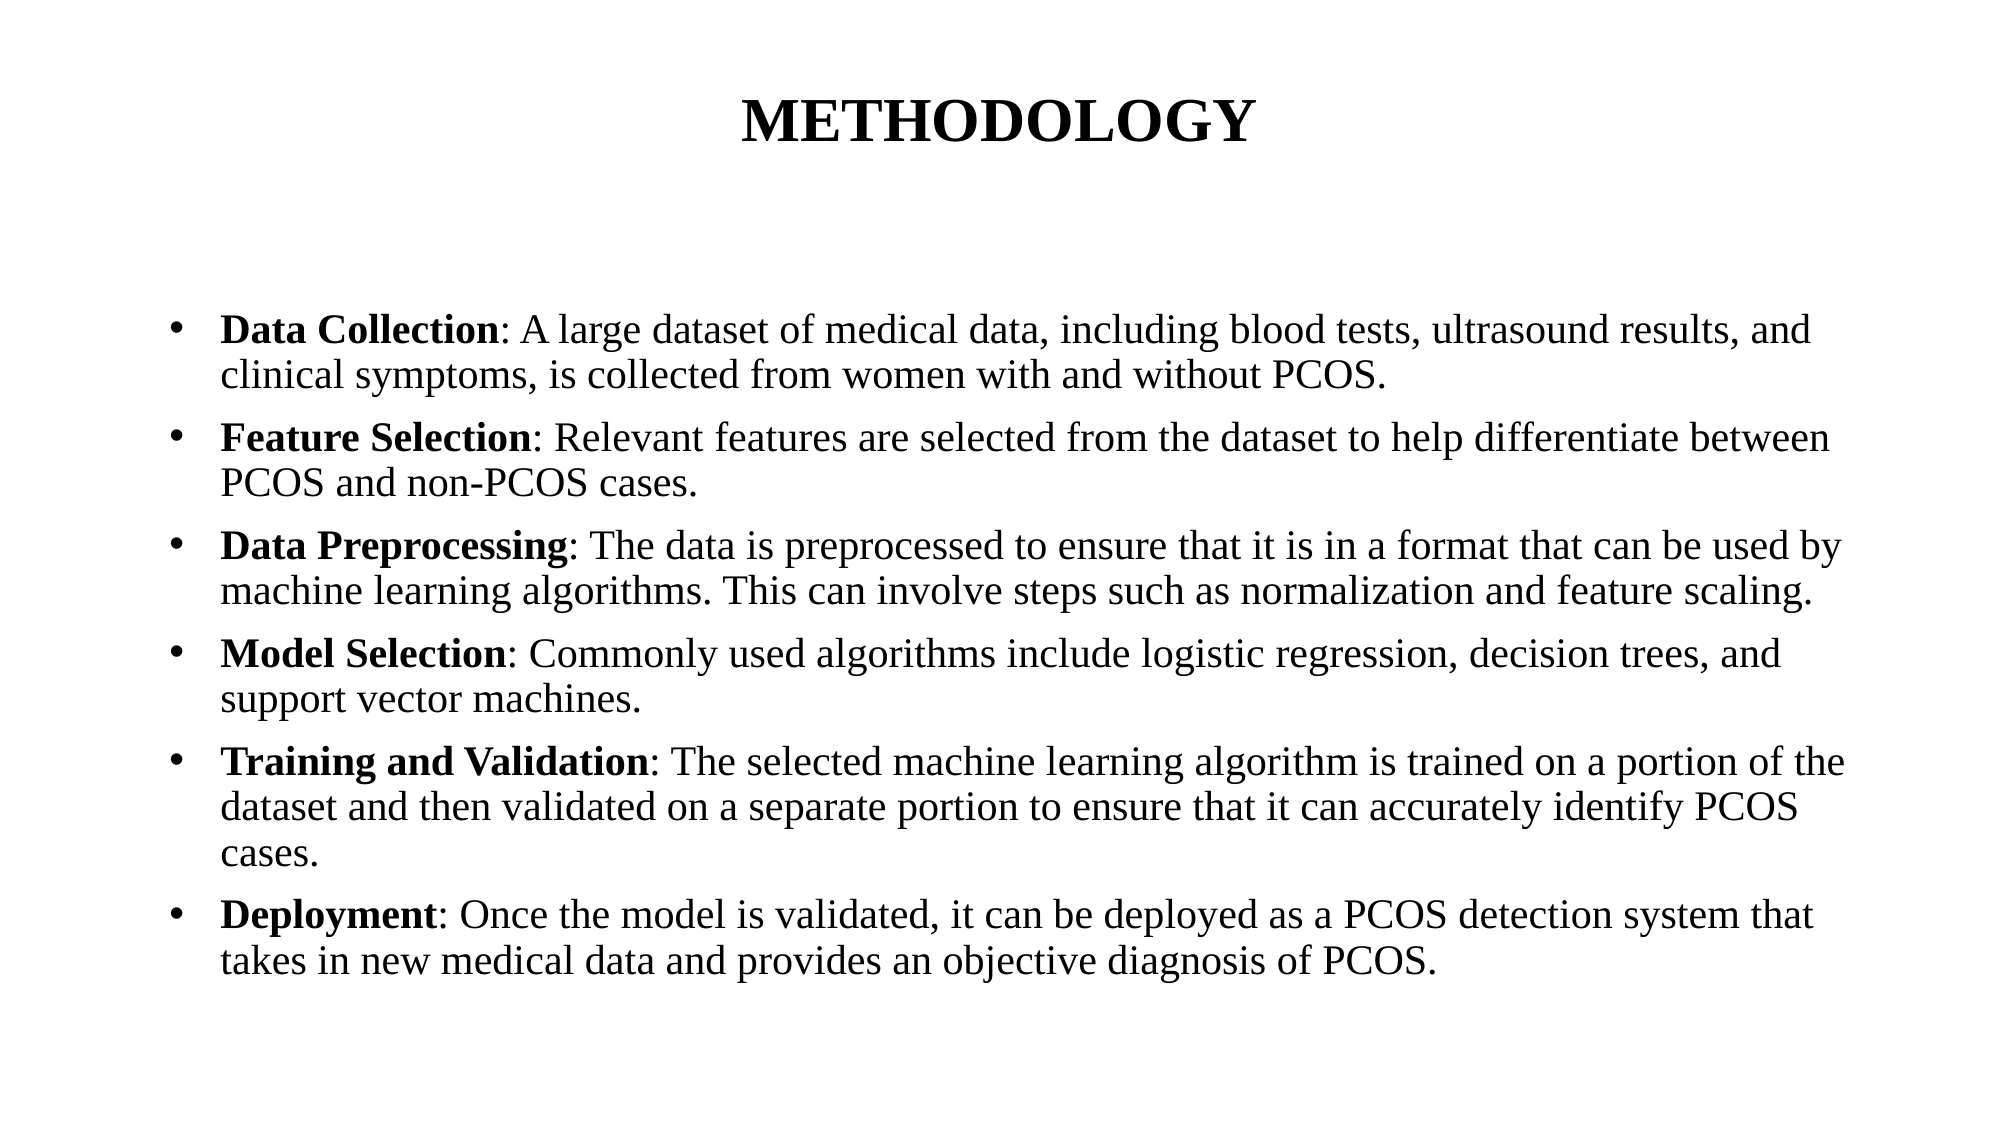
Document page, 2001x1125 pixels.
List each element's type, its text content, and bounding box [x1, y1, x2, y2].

title METHODOLOGY [137, 59, 1863, 258]
list Data Collection: A large dataset of medical data, including blood tests, ultrasound results, and clinical symptoms, is collected from women with and without PCOS. Feature Selection: Relevant features are selected from the dataset to help differentiate between PCOS and non-PCOS cases. Data Preprocessing: The data is preprocessed to ensure that it is in a format that can be used by machine learning algorithms. This can involve steps such as normalization and feature scaling. Model Selection: Commonly used algorithms include logistic regression, decision trees, and support vector machines. Training and Validation: The selected machine learning algorithm is trained on a portion of the dataset and then validated on a separate portion to ensure that it can accurately identify PCOS cases. Deployment: Once the model is validated, it can be deployed as a PCOS detection system that takes in new medical data and provides an objective diagnosis of PCOS. [137, 299, 1863, 1014]
